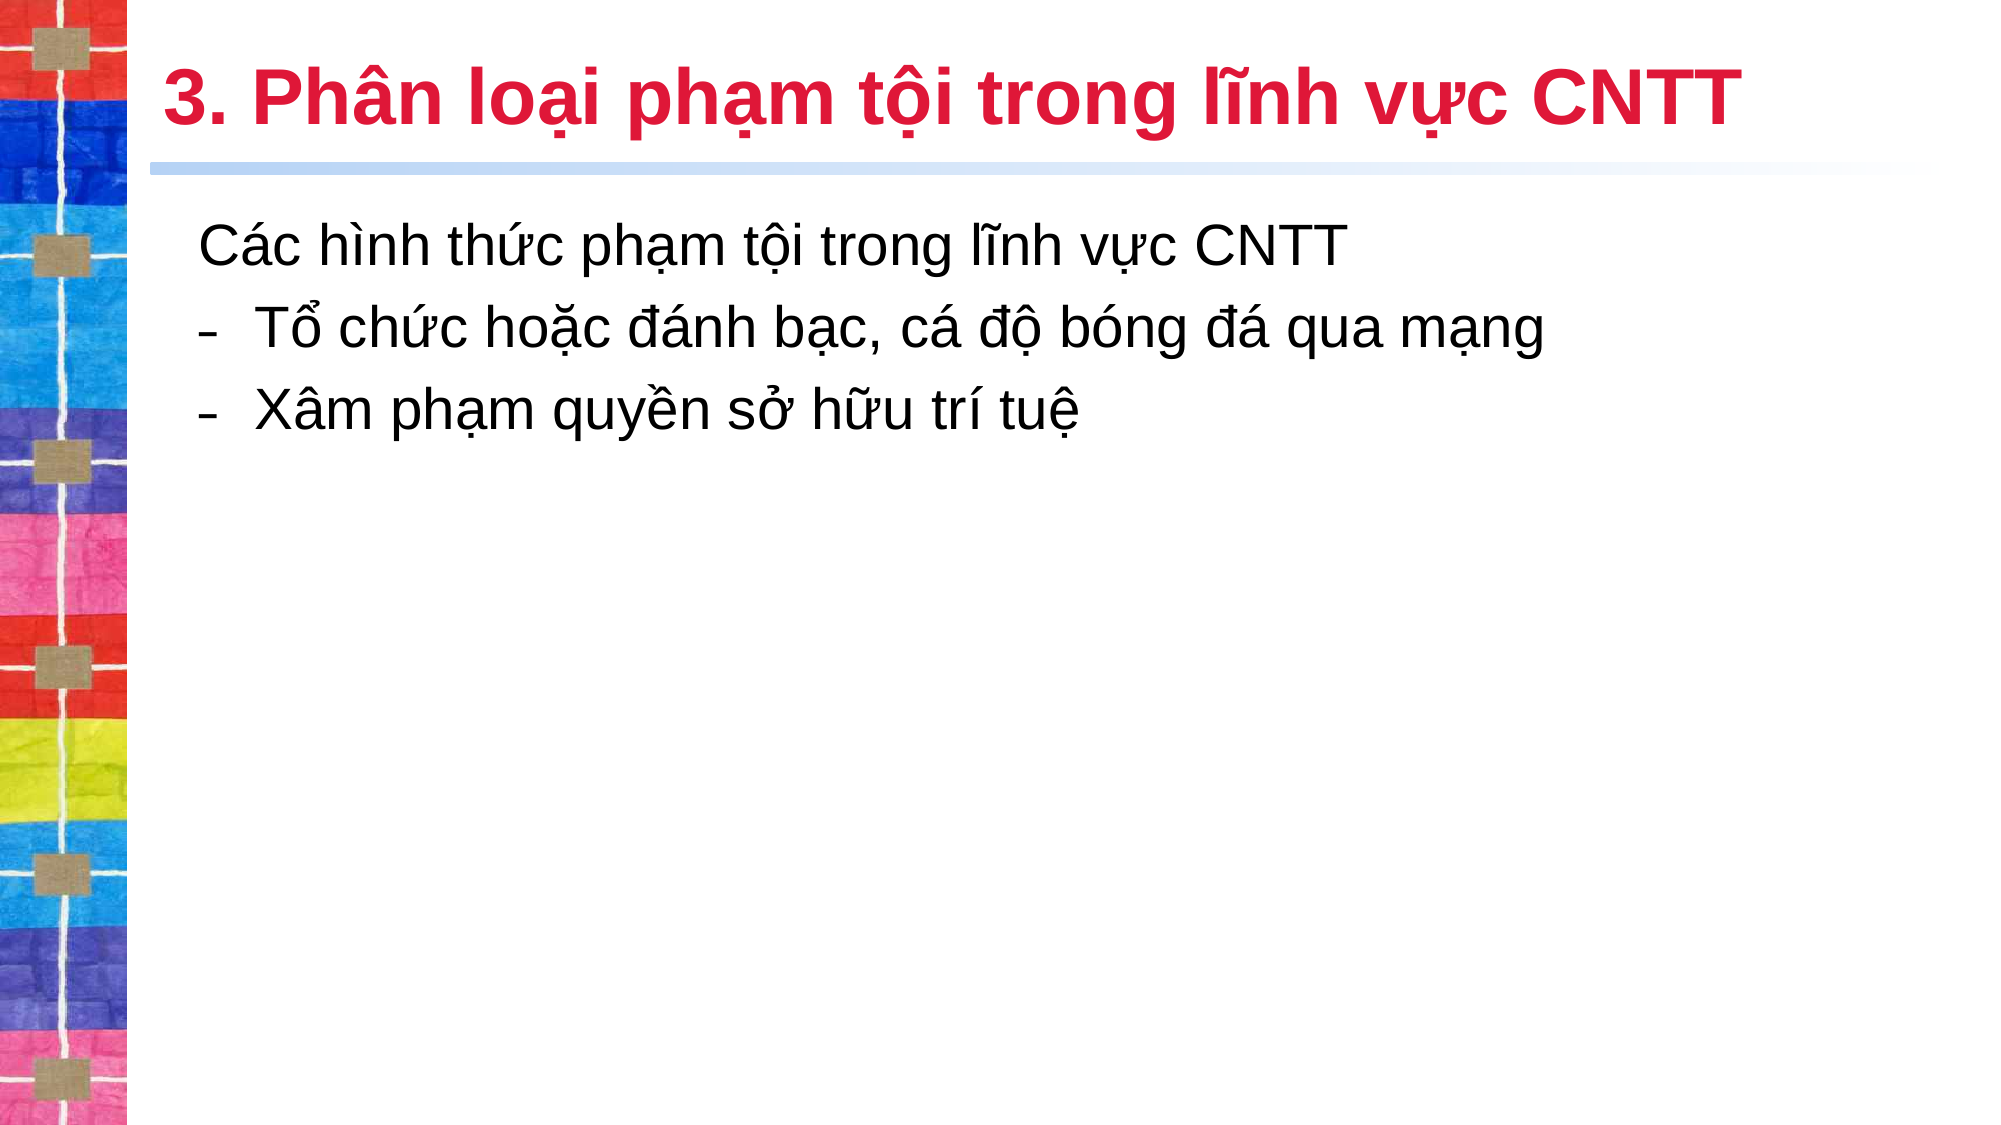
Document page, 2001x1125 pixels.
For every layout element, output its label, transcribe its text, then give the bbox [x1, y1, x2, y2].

title 3. Phân loại phạm tội trong lĩnh vực CNTT [148, 37, 1983, 175]
list Các hình thức phạm tội trong lĩnh vực CNTT Tổ chức hoặc đánh bạc, cá độ bóng đá qua mạng Xâm phạm quyền sở hữu trí tuệ [183, 200, 1917, 1009]
picture [0, 0, 127, 1125]
